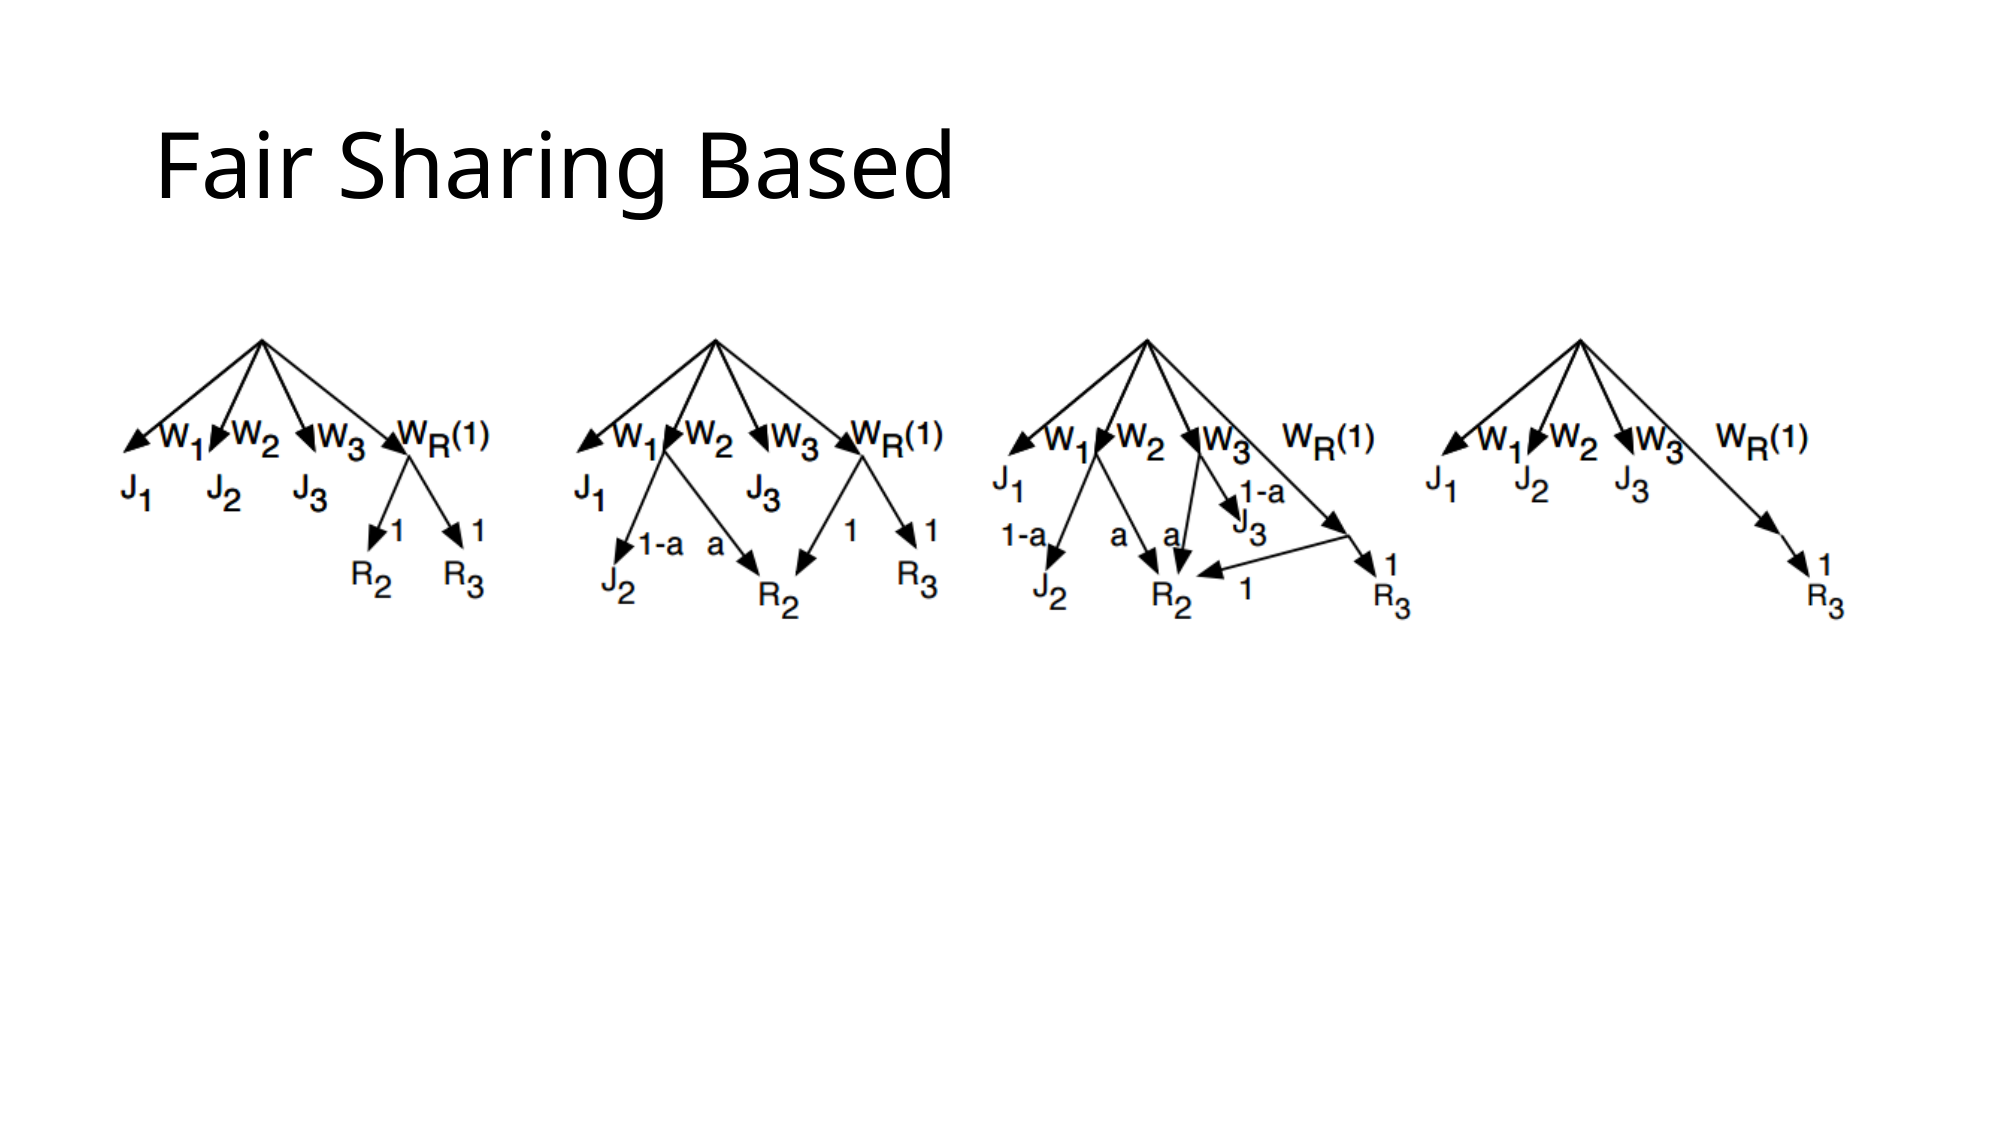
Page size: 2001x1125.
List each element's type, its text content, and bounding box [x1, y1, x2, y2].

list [111, 326, 1870, 649]
title Fair Sharing Based [138, 60, 1864, 278]
